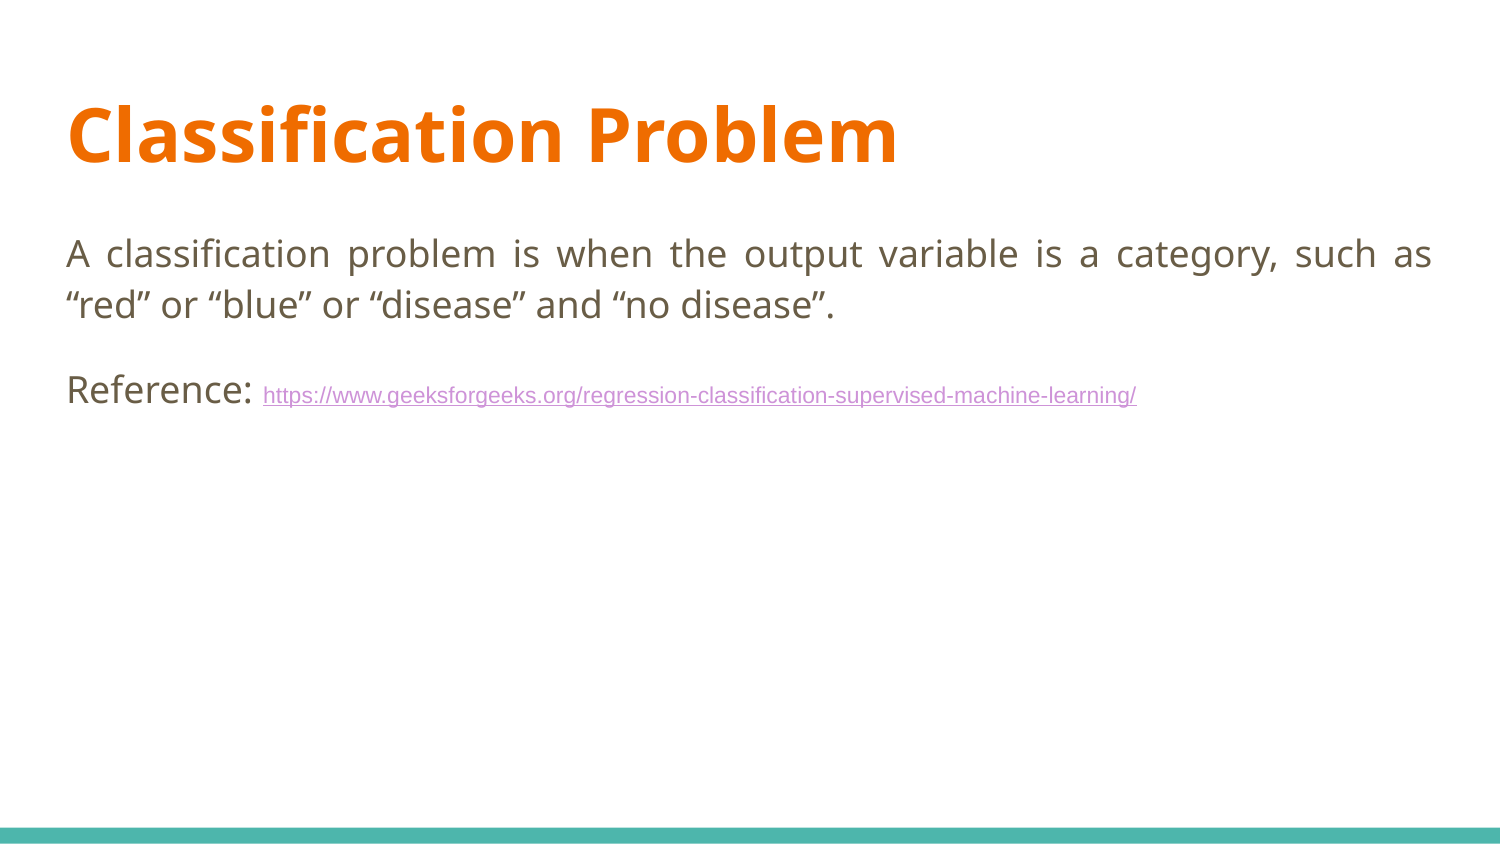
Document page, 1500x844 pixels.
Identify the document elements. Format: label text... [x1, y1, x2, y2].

title Classification Problem [51, 72, 1449, 189]
list A classification problem is when the output variable is a category, such as “red” or “blue” or “disease” and “no disease”. Reference: https://www.geeksforgeeks.org/regression-classification-supervised-machine-learning/ [51, 207, 1449, 750]
